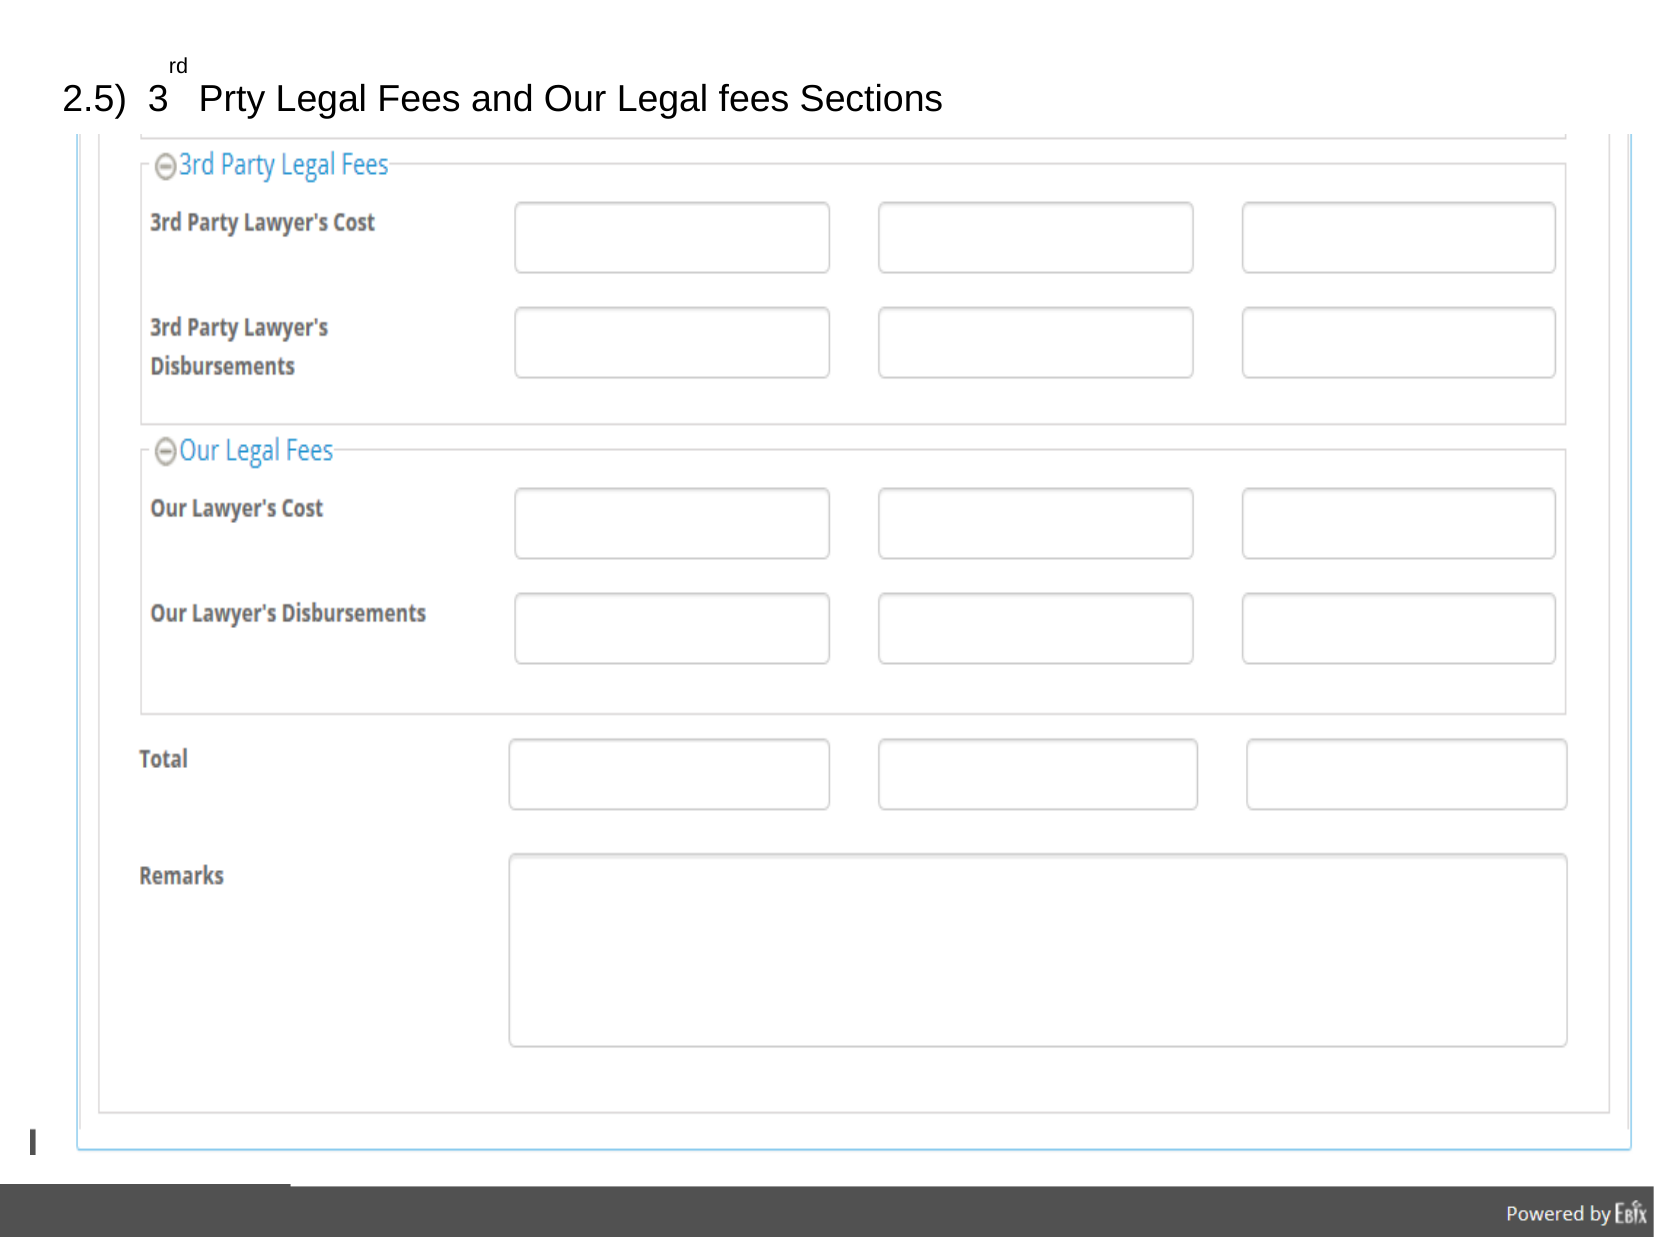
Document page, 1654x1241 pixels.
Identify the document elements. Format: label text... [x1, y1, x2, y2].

text_box 2.5) 3rd Prty Legal Fees and Our Legal fees Sections [47, 44, 1005, 104]
picture [29, 134, 1636, 1156]
picture [0, 1184, 1654, 1237]
